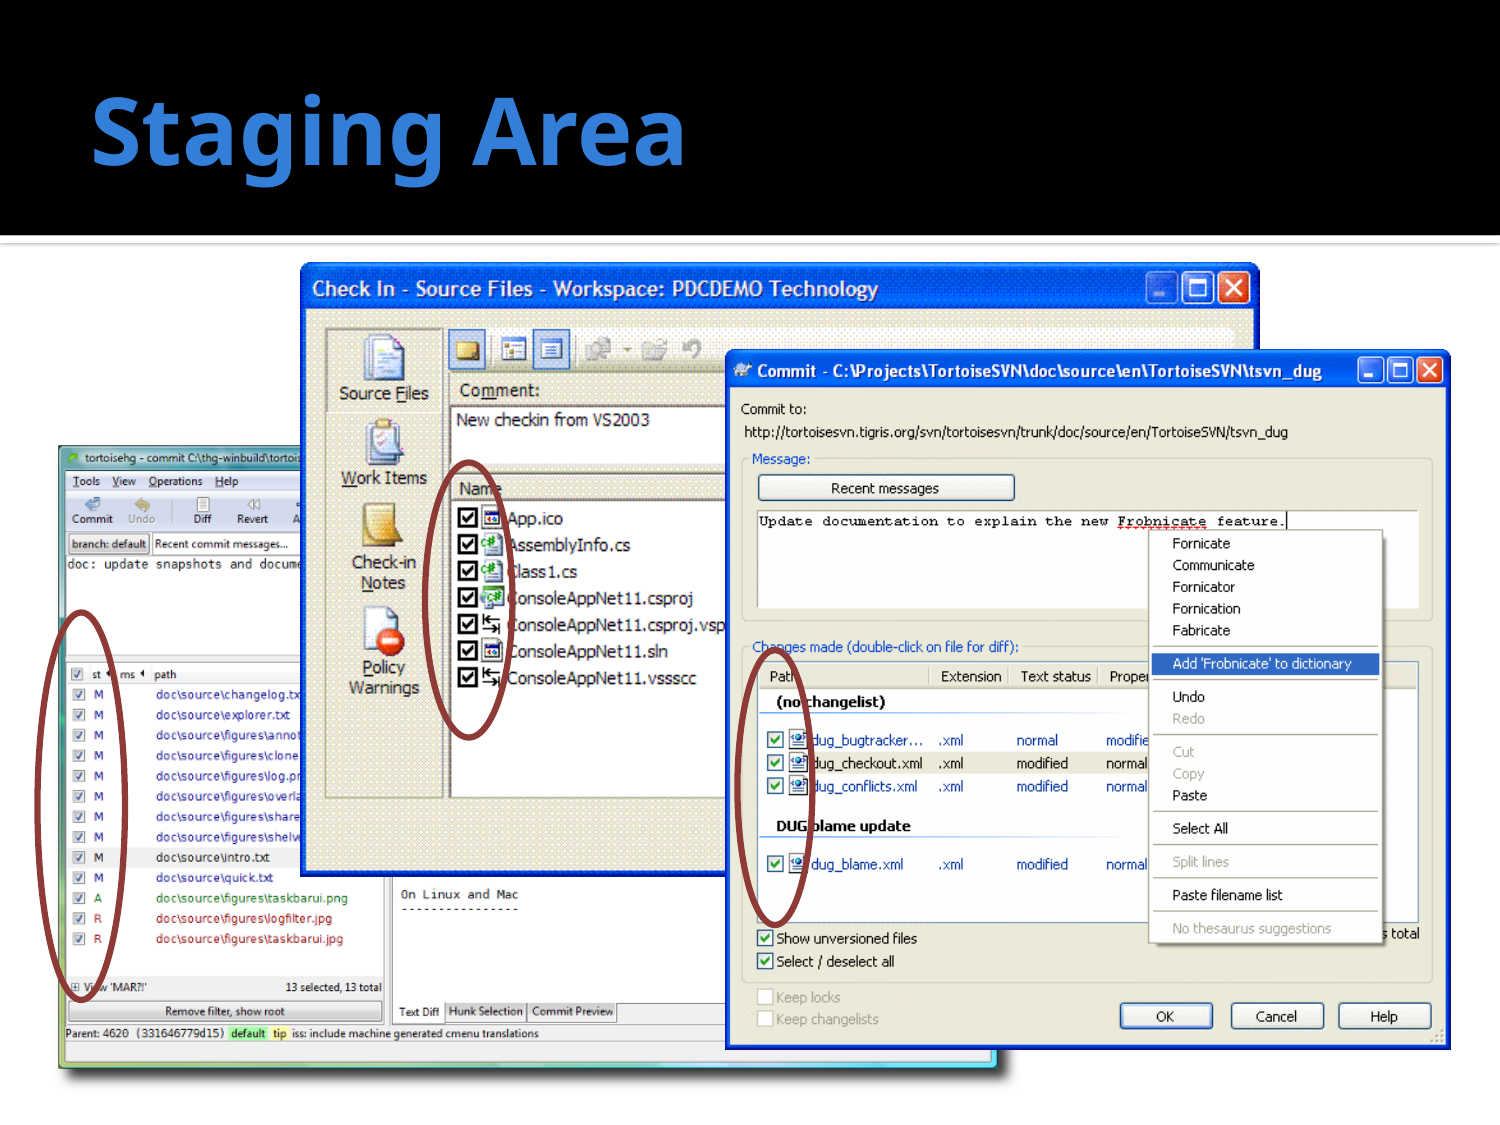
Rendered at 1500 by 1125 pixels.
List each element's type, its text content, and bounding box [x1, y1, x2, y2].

text_box [33, 679, 44, 933]
picture [49, 262, 1451, 1096]
title Staging Area [75, 25, 1425, 231]
